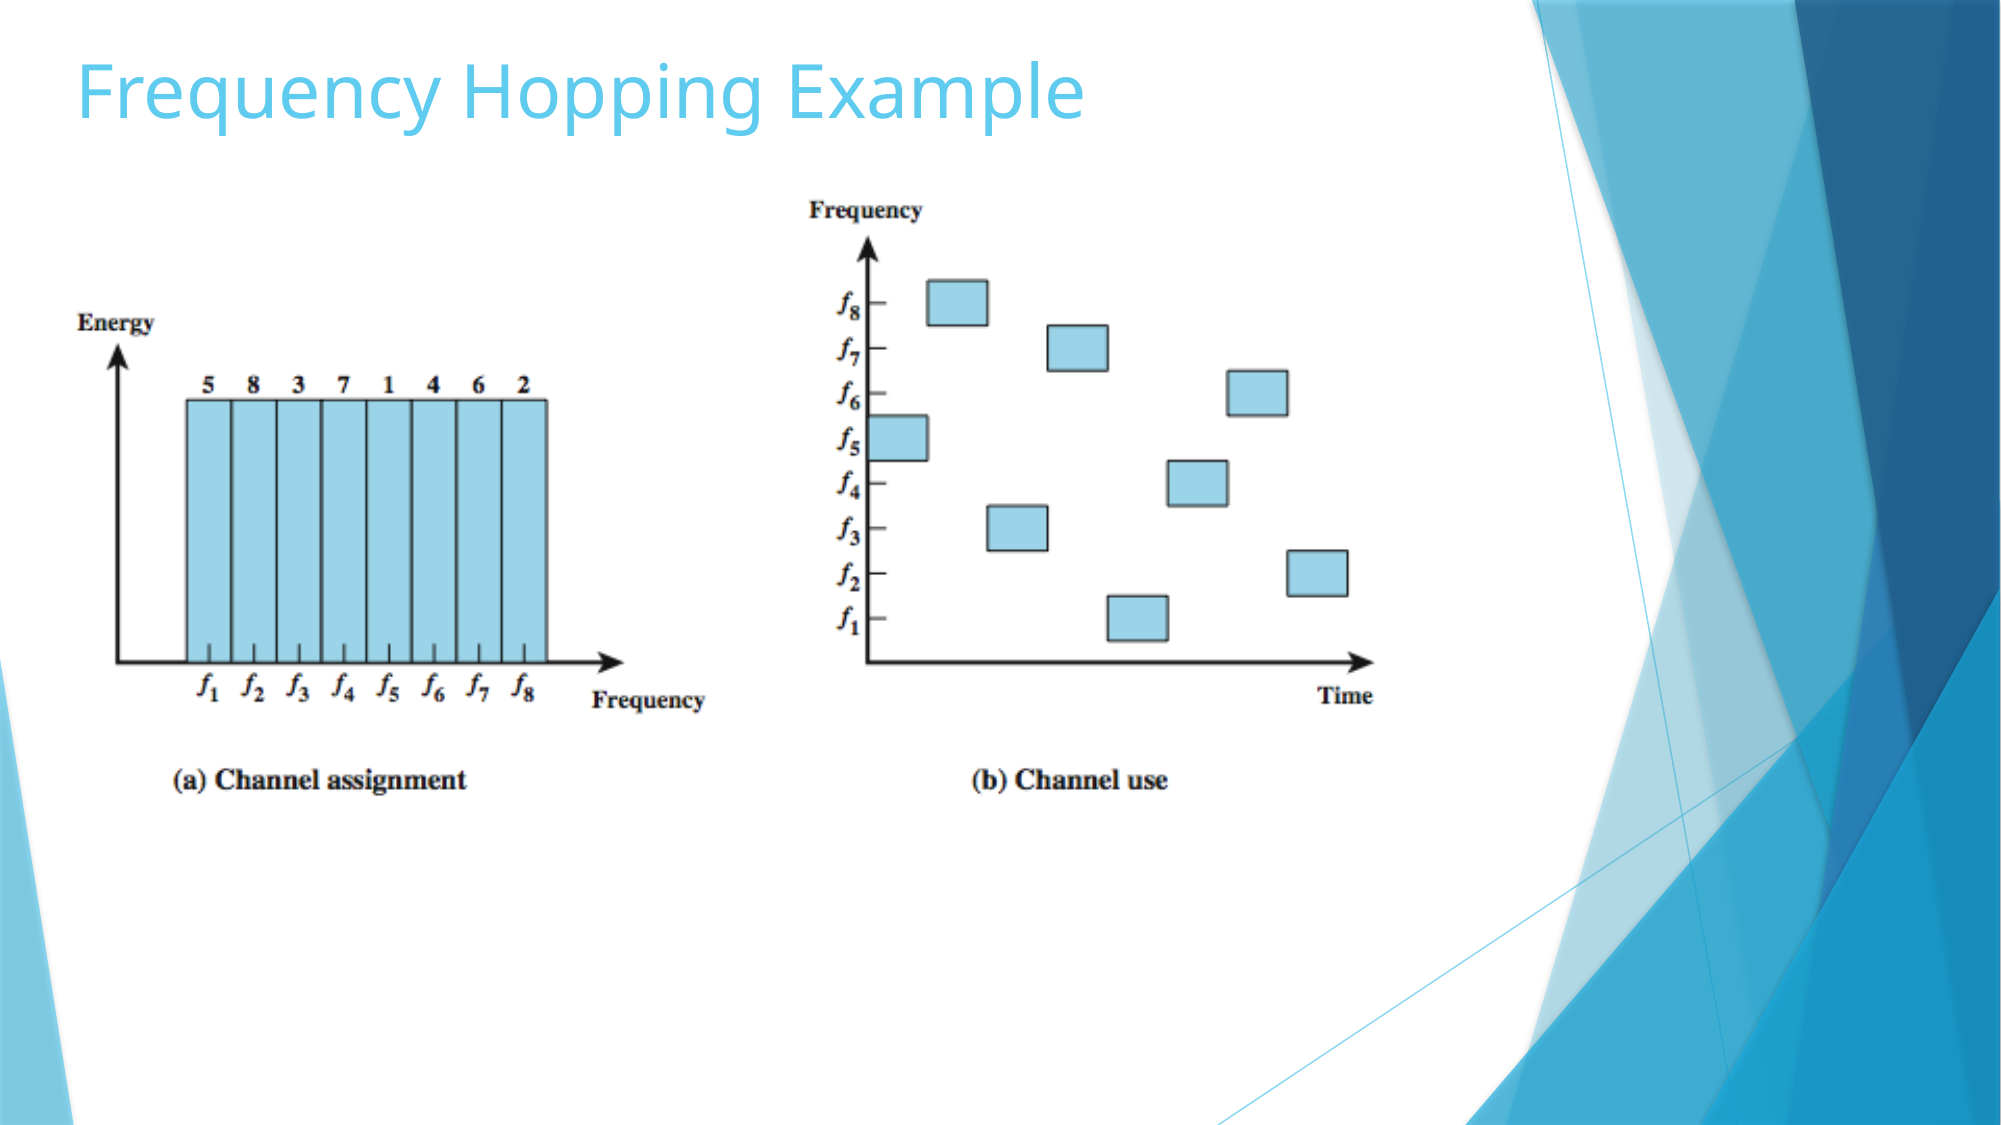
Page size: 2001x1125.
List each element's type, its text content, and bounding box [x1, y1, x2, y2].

title Frequency Hopping Example [60, 36, 1176, 141]
picture [37, 142, 1453, 888]
